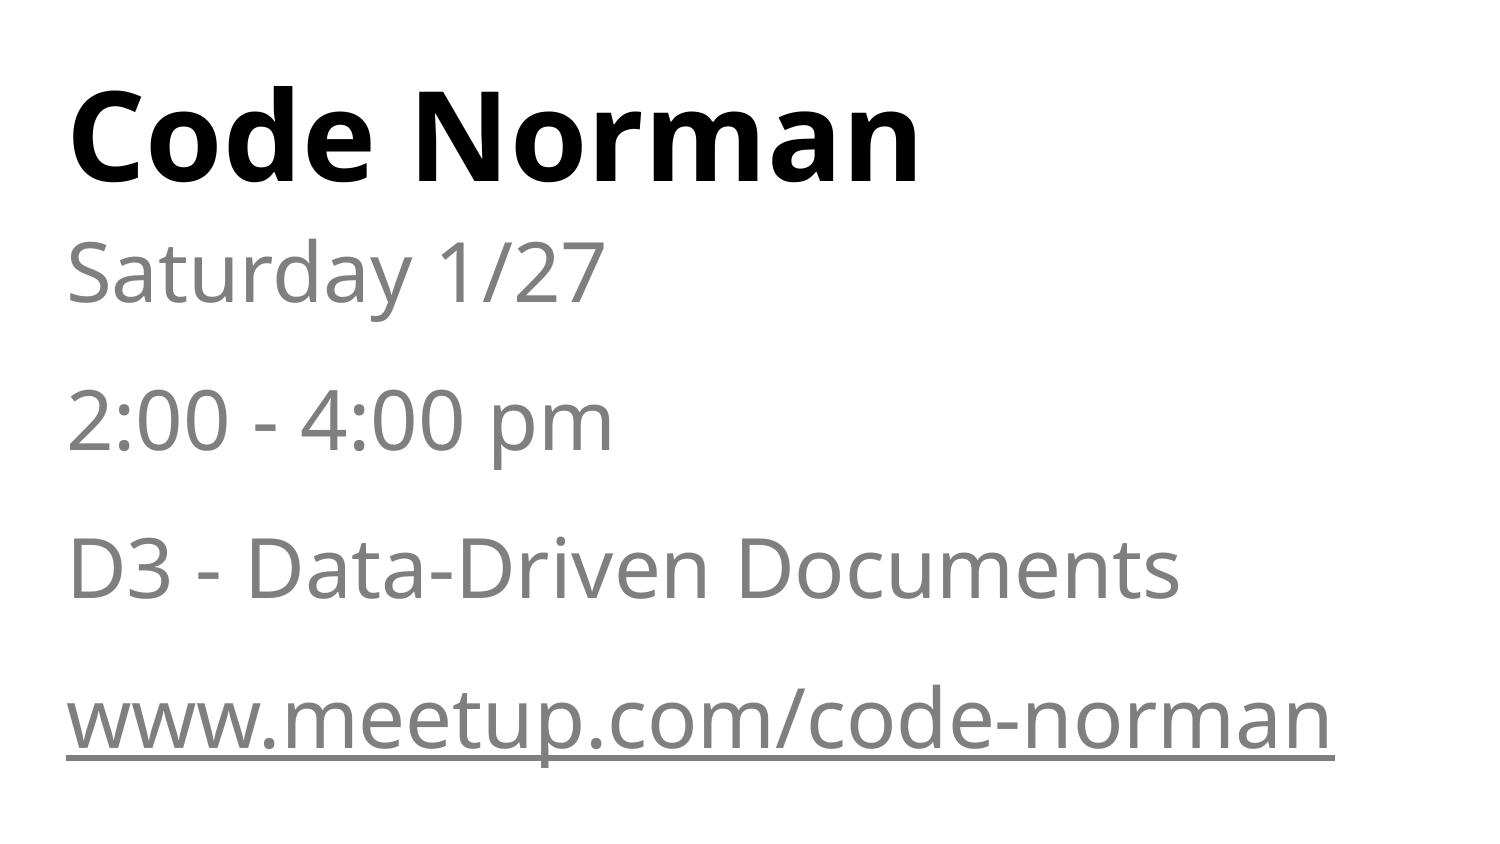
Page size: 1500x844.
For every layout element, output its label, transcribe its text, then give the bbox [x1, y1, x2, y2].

title Code Norman [51, 41, 1449, 176]
list Saturday 1/27 2:00 - 4:00 pm D3 - Data-Driven Documents www.meetup.com/code-norman [51, 189, 1449, 750]
